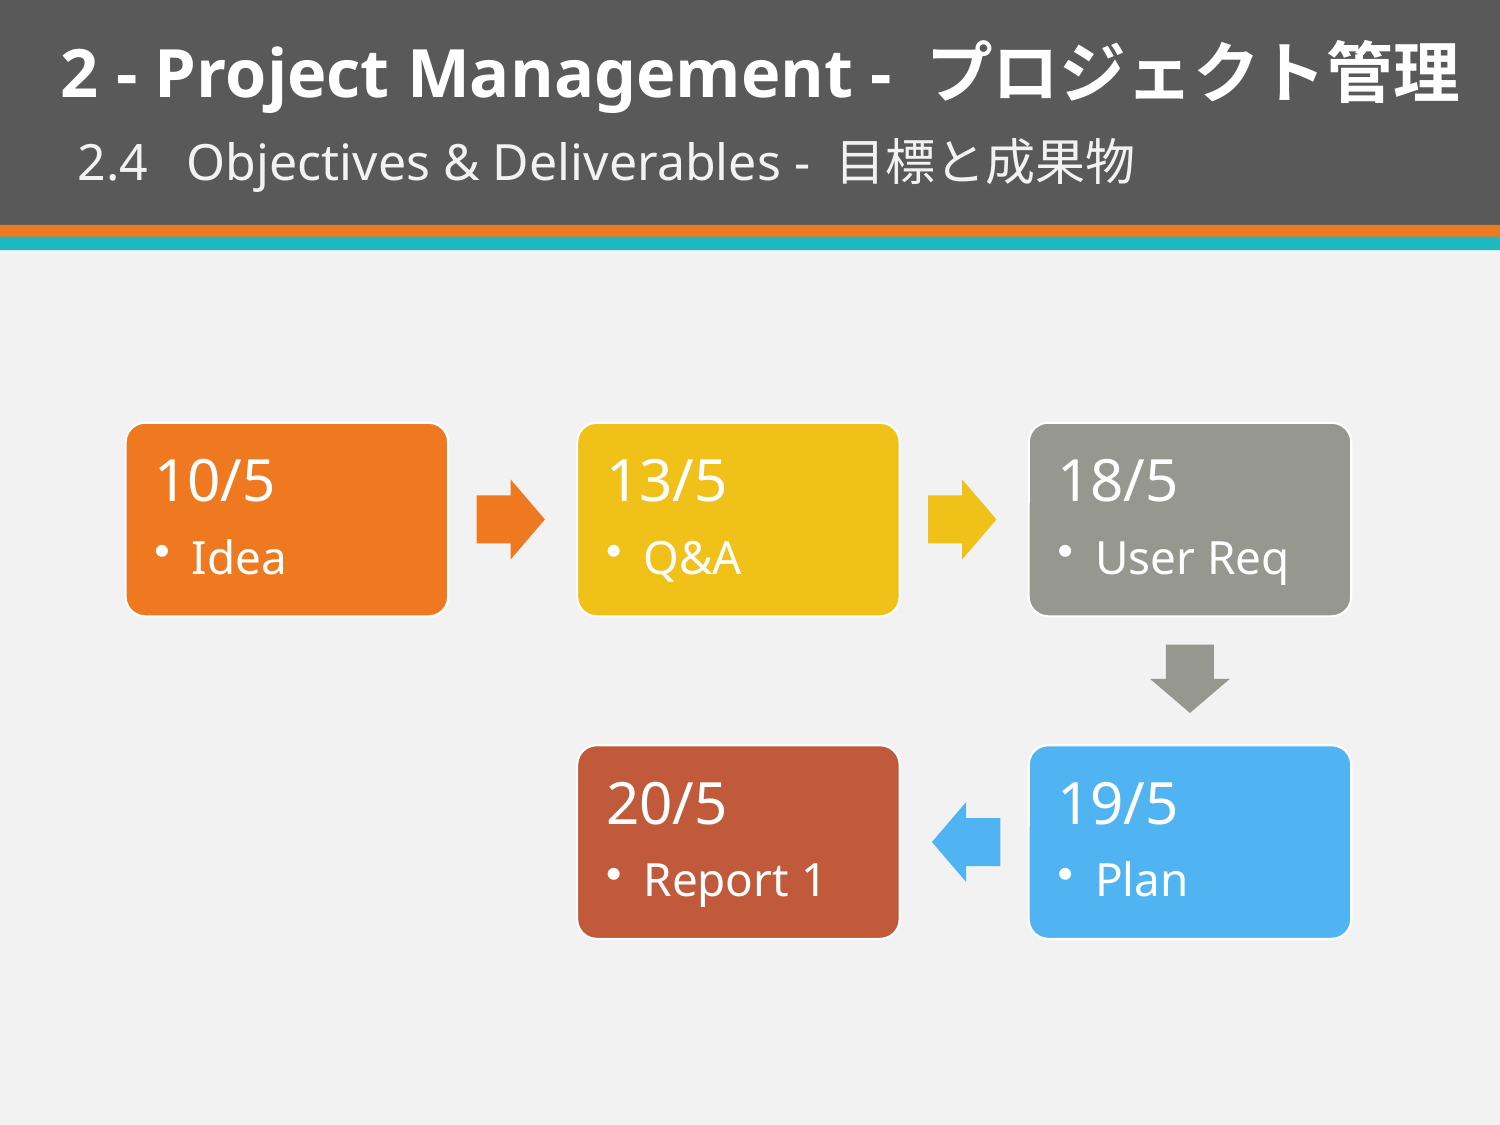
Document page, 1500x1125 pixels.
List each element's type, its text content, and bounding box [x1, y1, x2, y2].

list 2.4 Objectives & Deliverables - 目標と成果物 [62, 129, 1500, 209]
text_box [124, 295, 1353, 1067]
text_box 2 - Project Management - プロジェクト管理 [45, 23, 1500, 119]
